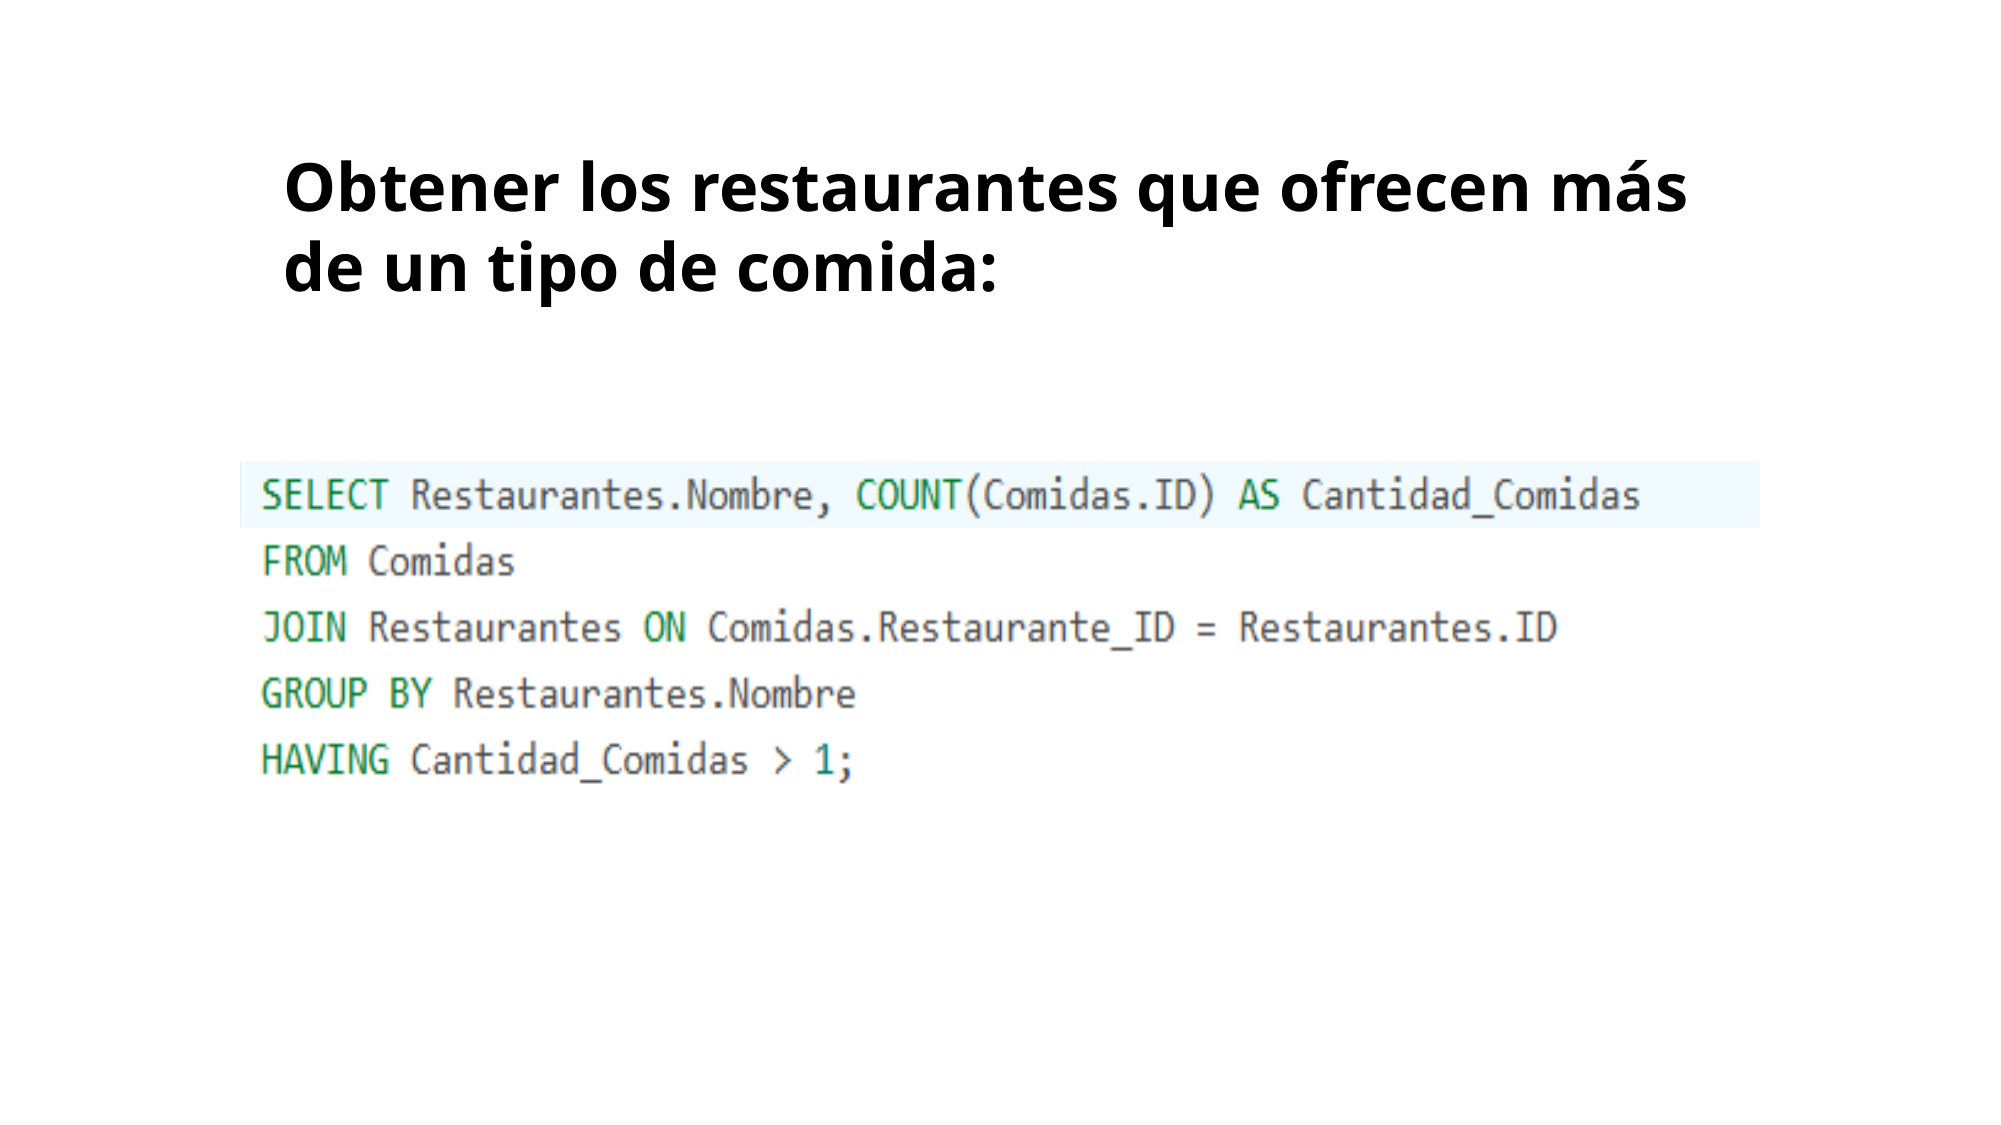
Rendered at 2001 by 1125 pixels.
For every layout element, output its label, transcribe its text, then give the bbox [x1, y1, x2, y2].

title Obtener los restaurantes que ofrecen más de un tipo de comida: [268, 112, 1732, 338]
picture [240, 453, 1760, 814]
